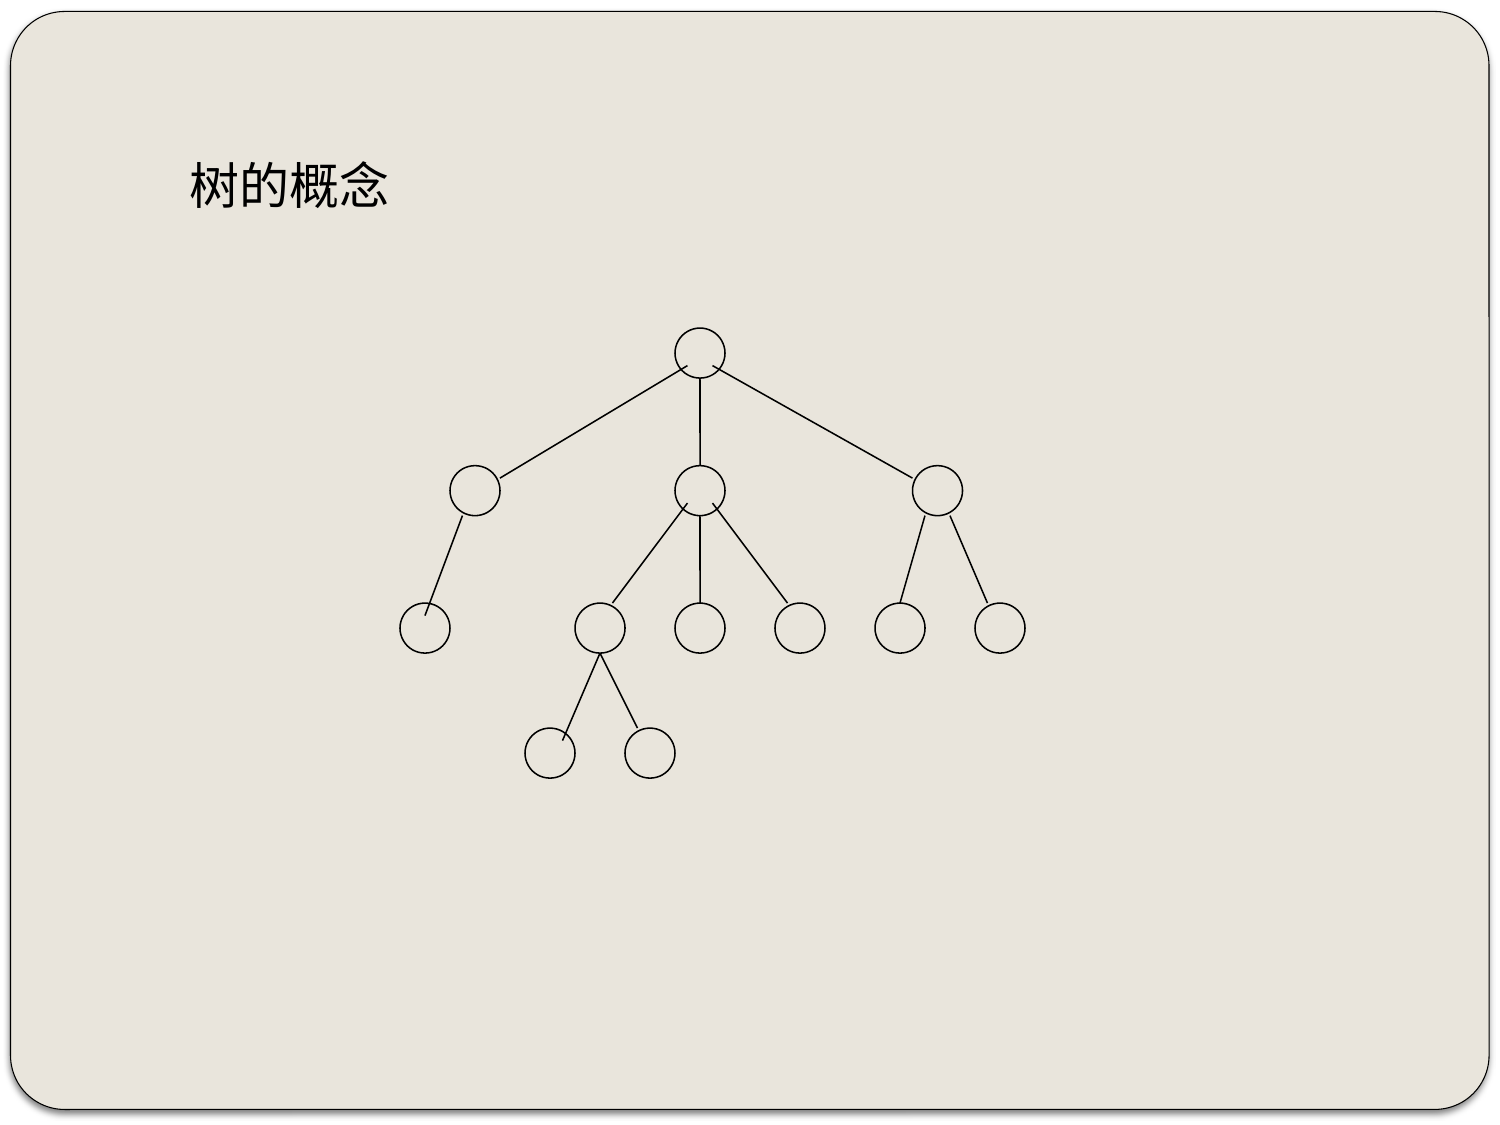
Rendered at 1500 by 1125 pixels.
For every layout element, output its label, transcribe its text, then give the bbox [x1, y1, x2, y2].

text_box 树的概念 [174, 147, 405, 223]
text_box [399, 327, 1026, 779]
